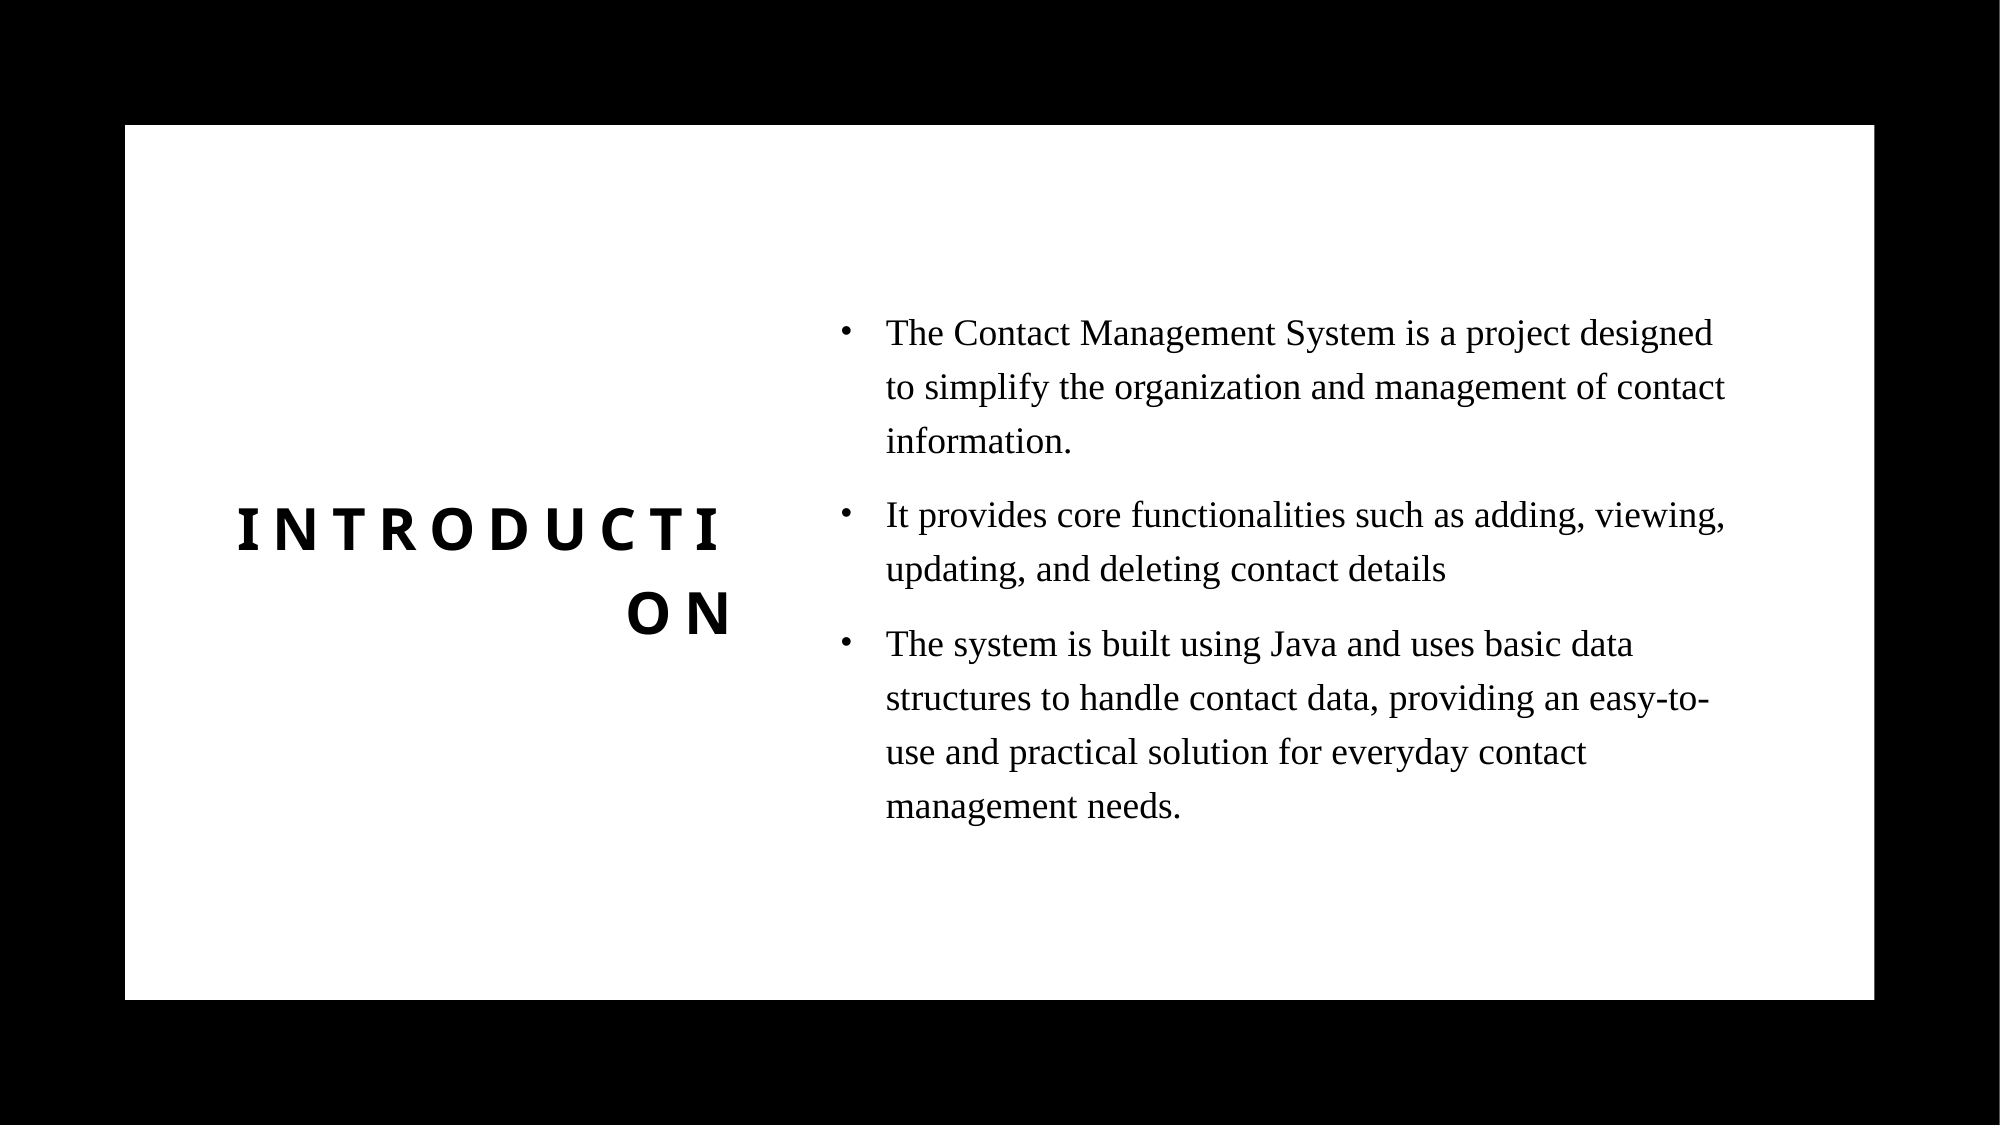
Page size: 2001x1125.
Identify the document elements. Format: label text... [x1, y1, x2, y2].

list The Contact Management System is a project designed to simplify the organization and management of contact information. It provides core functionalities such as adding, viewing, updating, and deleting contact details The system is built using Java and uses basic data structures to handle contact data, providing an easy-to-use and practical solution for everyday contact management needs. [825, 249, 1750, 875]
text_box [124, 124, 1875, 1001]
title Introduction [177, 249, 747, 875]
text_box [0, 0, 2000, 1125]
